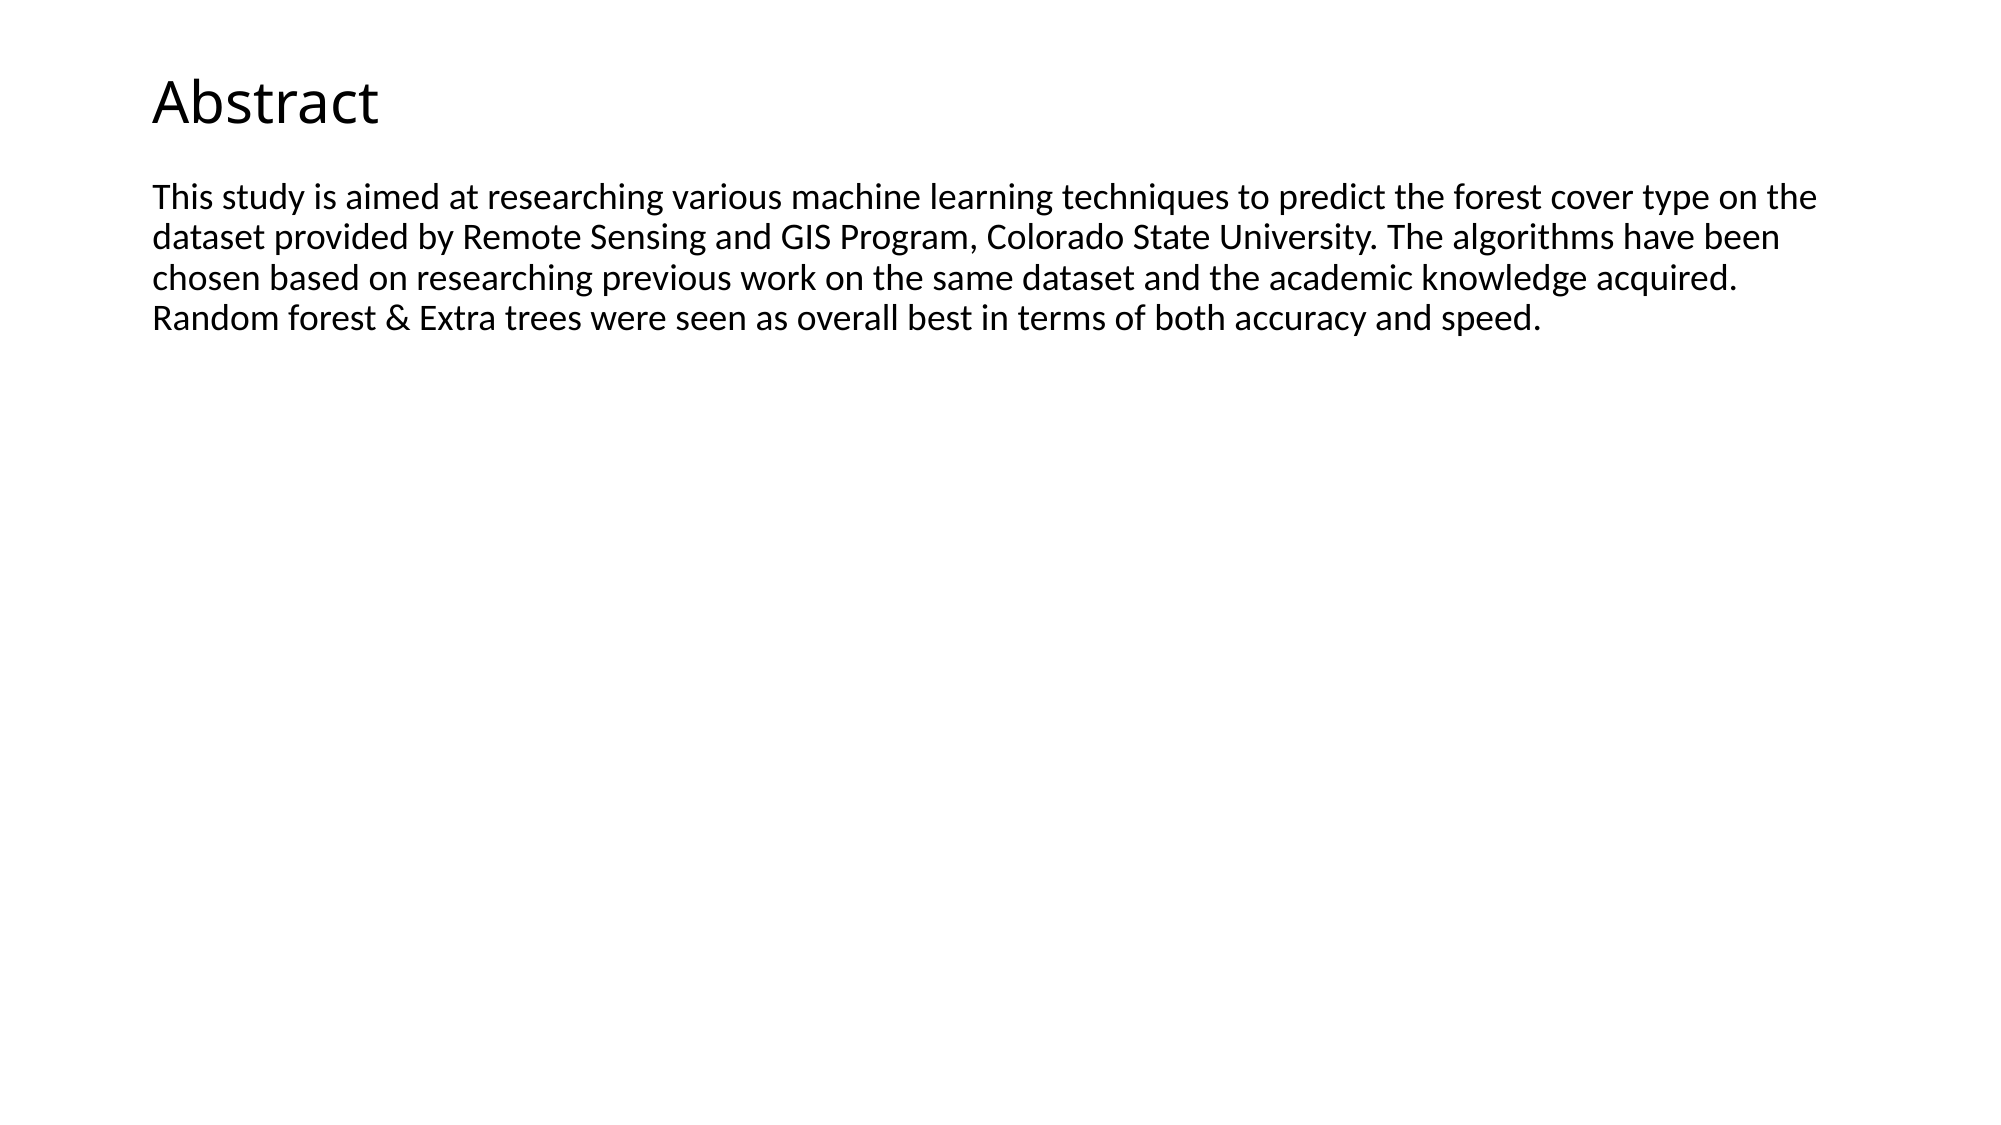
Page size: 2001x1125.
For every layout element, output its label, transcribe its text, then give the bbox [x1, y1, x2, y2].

title Abstract [137, 50, 1863, 160]
list This study is aimed at researching various machine learning techniques to predict the forest cover type on the dataset provided by Remote Sensing and GIS Program, Colorado State University. The algorithms have been chosen based on researching previous work on the same dataset and the academic knowledge acquired. Random forest & Extra trees were seen as overall best in terms of both accuracy and speed. [137, 169, 1863, 411]
